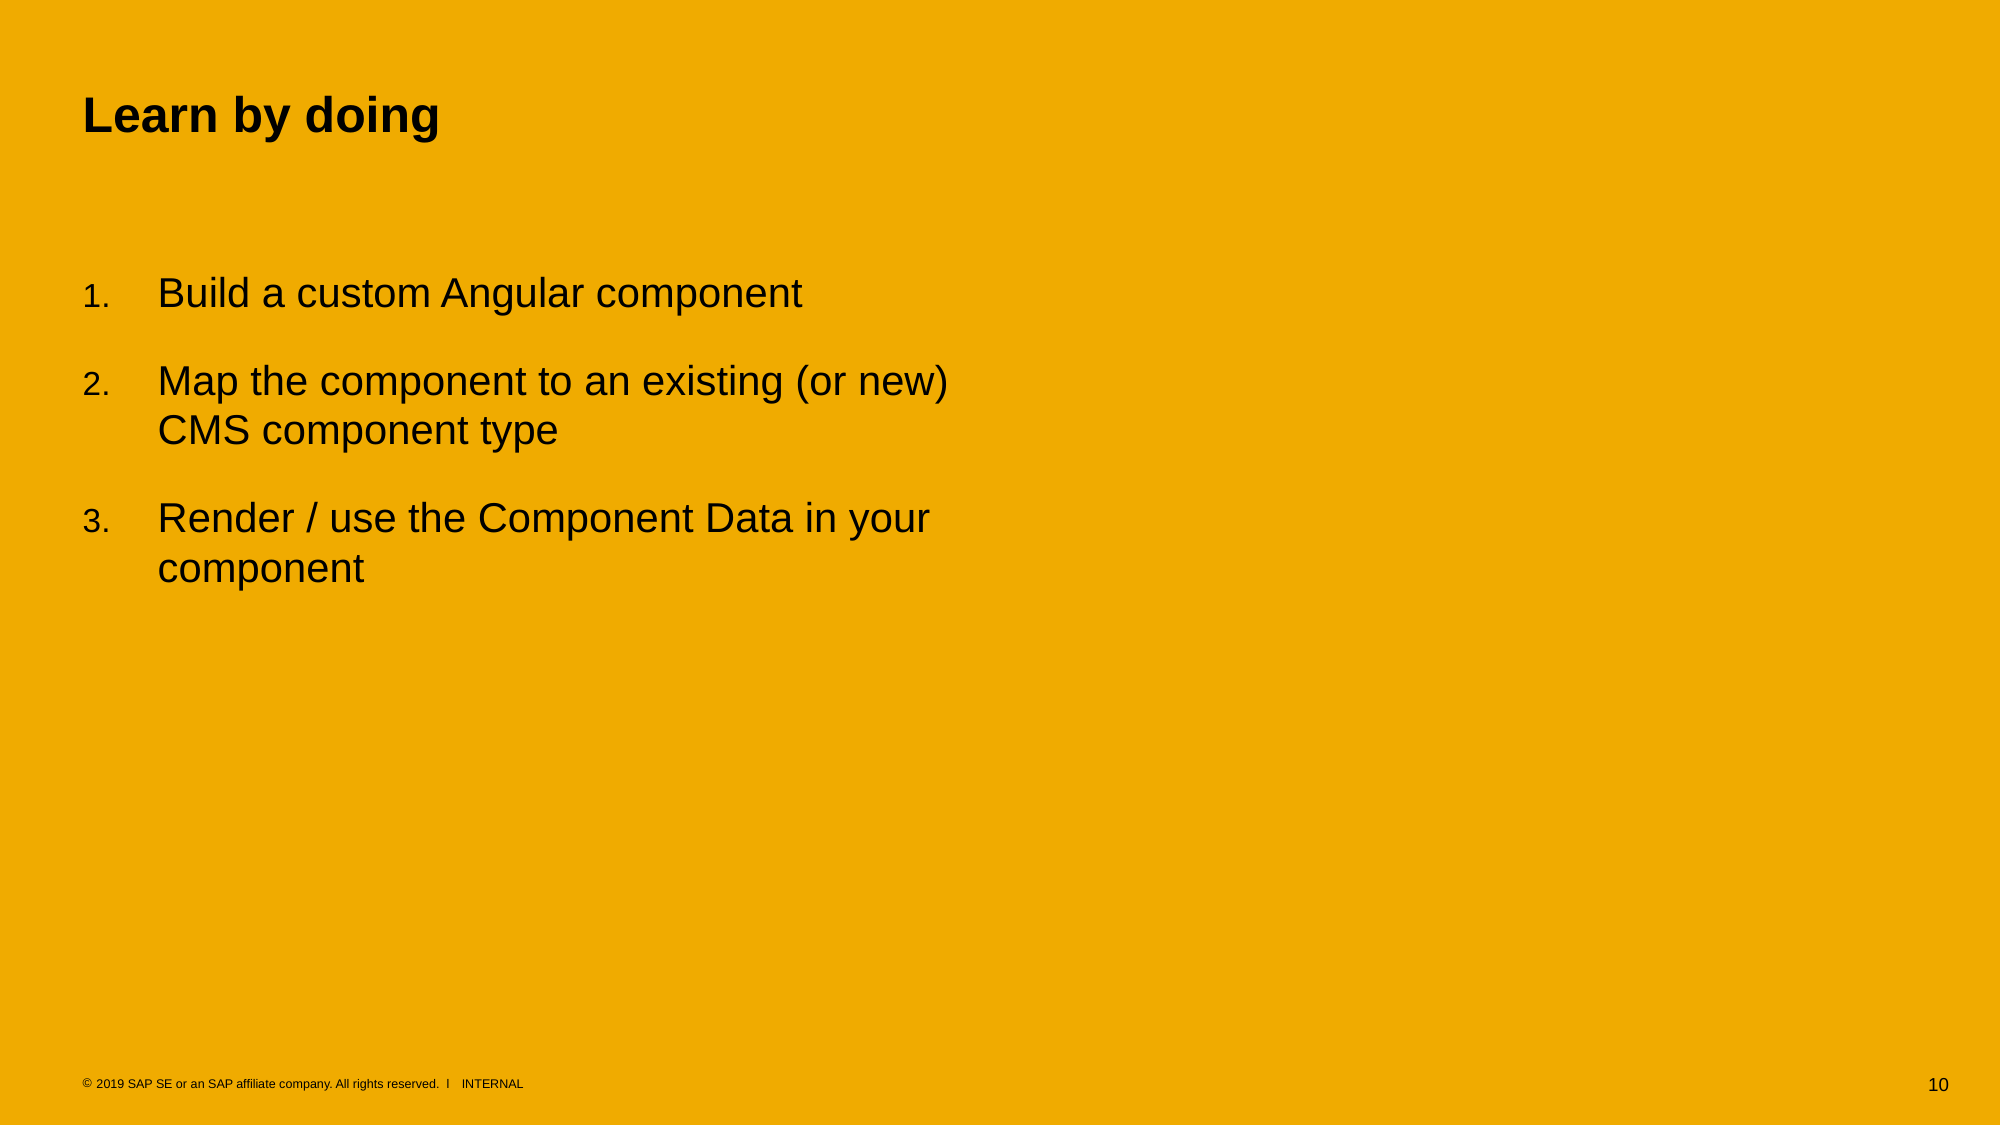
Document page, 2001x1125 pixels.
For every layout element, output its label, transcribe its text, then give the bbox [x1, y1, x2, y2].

title Learn by doing [82, 82, 1918, 144]
list Build a custom Angular component Map the component to an existing (or new) CMS component type Render / use the Component Data in your component [82, 265, 957, 1040]
